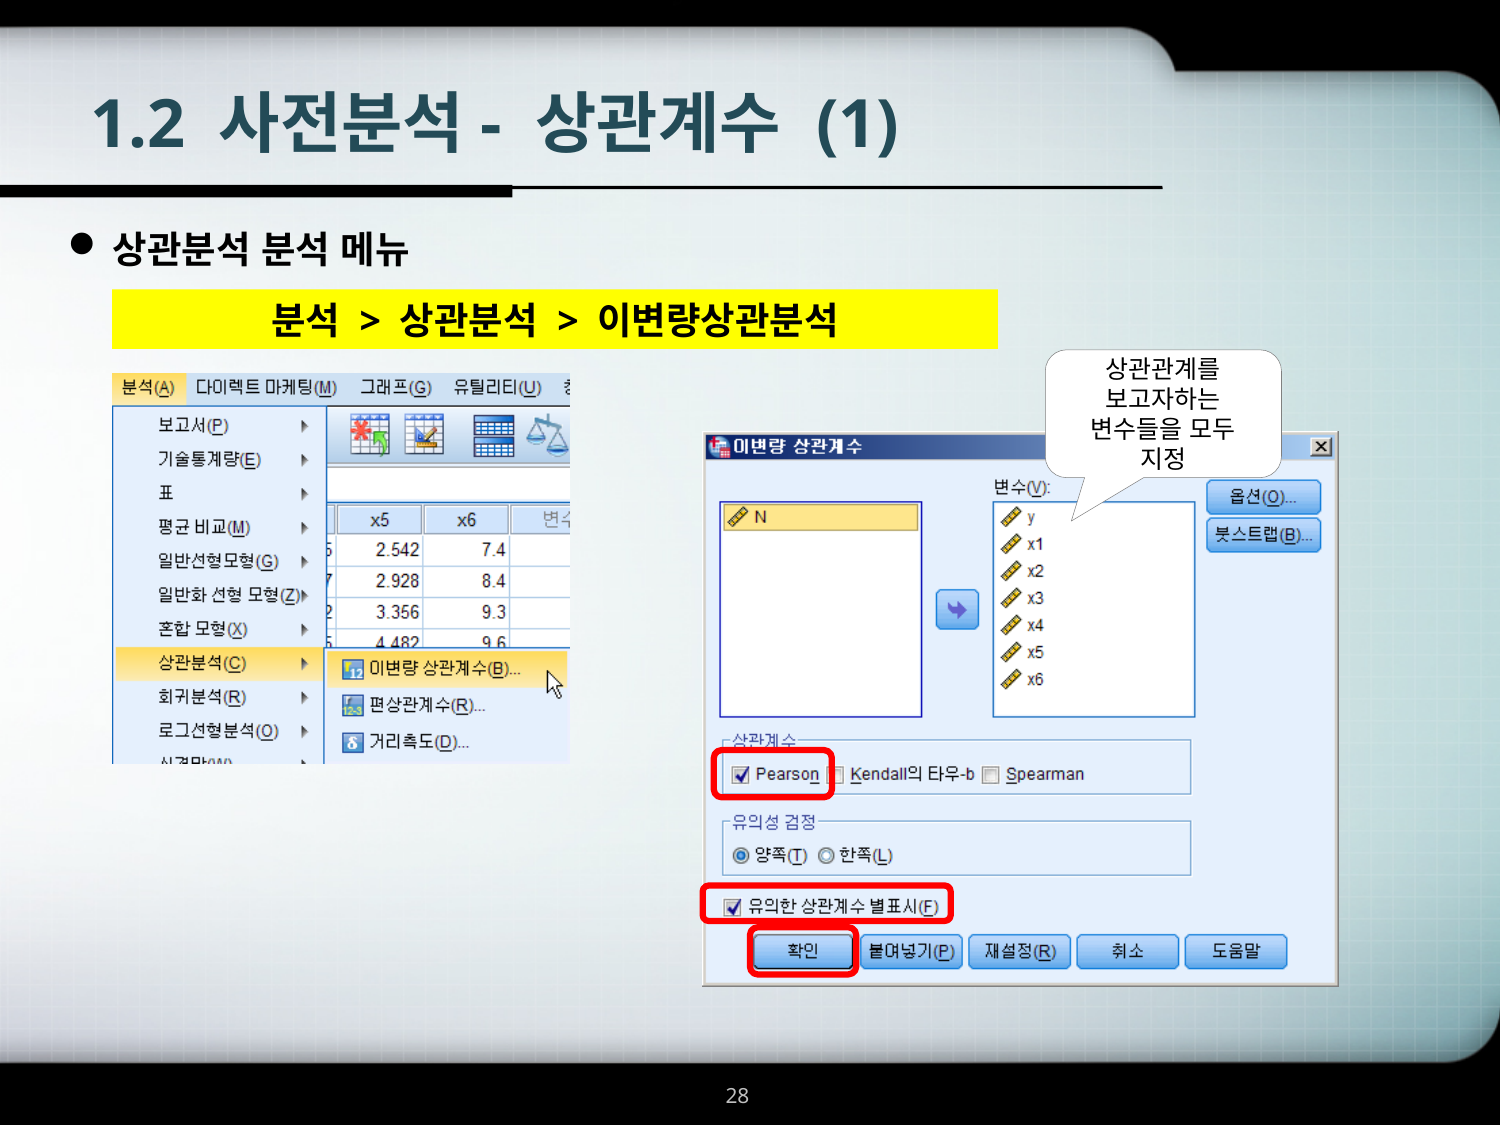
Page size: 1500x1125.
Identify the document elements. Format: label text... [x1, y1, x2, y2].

text_box 분석 > 상관분석 > 이변량상관분석 [112, 289, 998, 349]
text_box 상관관계를 보고자하는 변수들을 모두 지정 [1043, 347, 1284, 429]
title 1.2 사전분석- 상관계수 (1) [74, 61, 1338, 181]
text_box 상관분석 분석 메뉴 [53, 218, 691, 279]
slide_number 28 [562, 1075, 913, 1116]
picture [0, 0, 1500, 1125]
